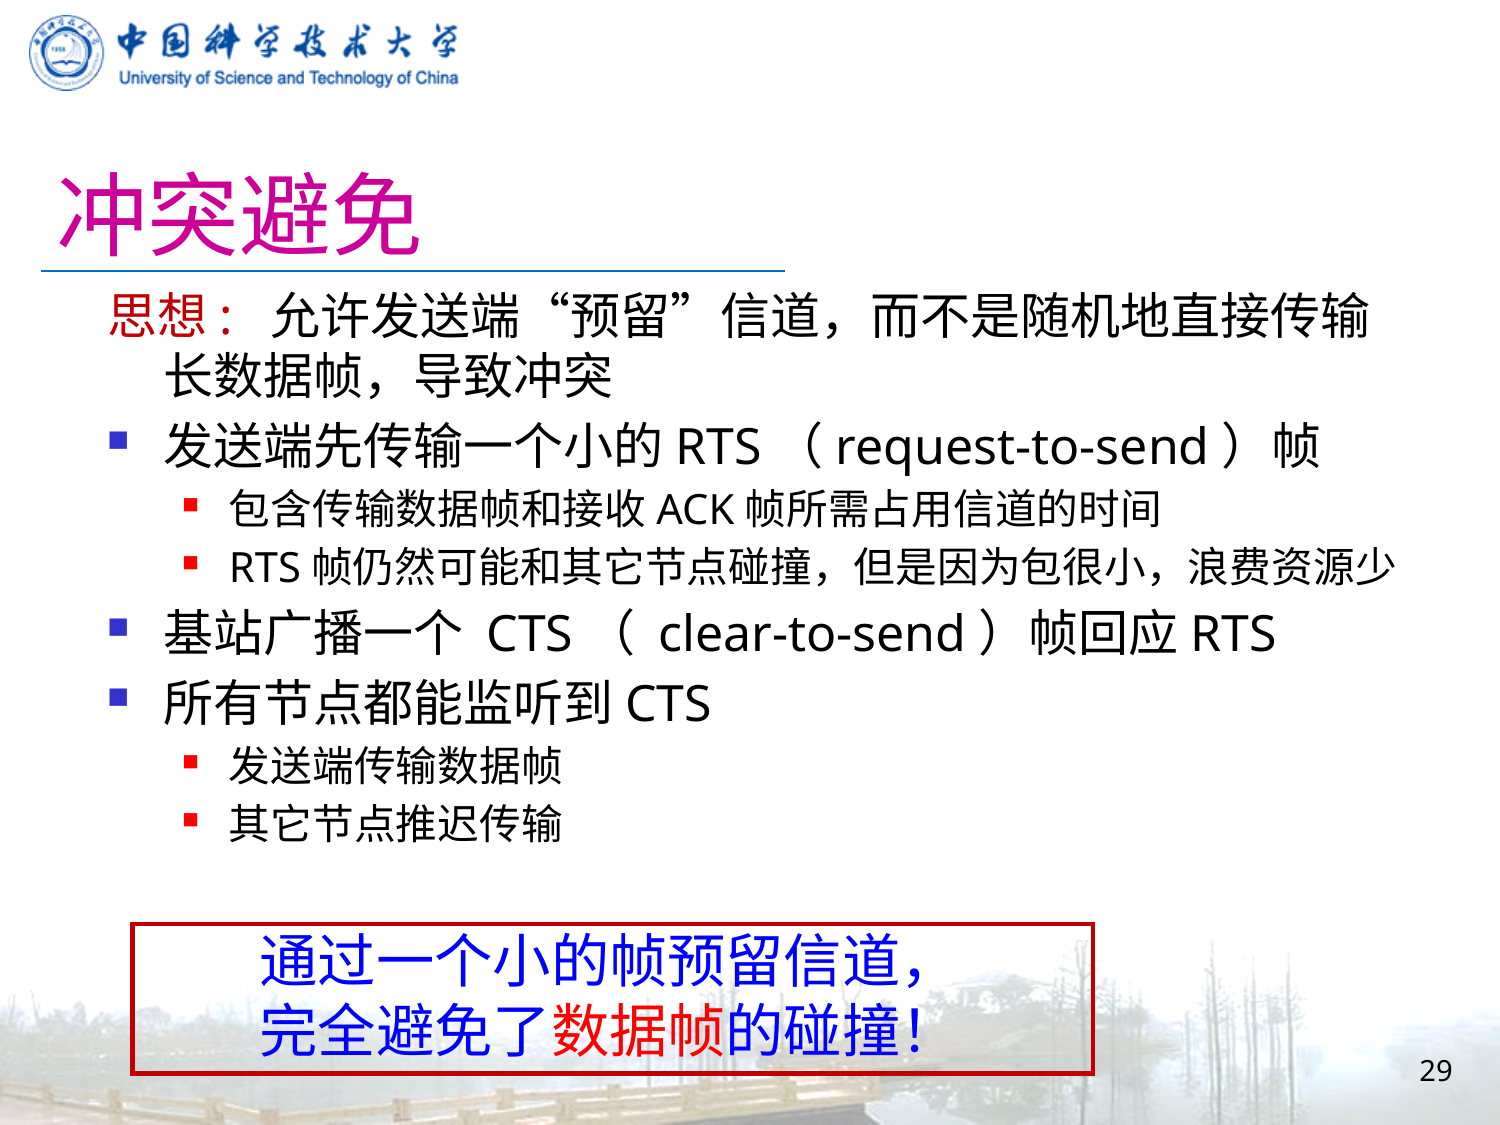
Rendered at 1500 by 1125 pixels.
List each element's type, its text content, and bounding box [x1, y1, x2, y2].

title 冲突避免 [40, 34, 1468, 276]
text_box 没有基站，节点之间 通过中继节点转发 数据包。MANET、 VANET（车联网） [0, 940, 1500, 1125]
text_box [132, 923, 1093, 1074]
text_box 通过一个小的帧预留信道， 完全避免了数据帧的碰撞！ [244, 916, 974, 923]
slide_number 29 [1154, 1023, 1468, 1100]
text_box 思想: 允许发送端“预留”信道，而不是随机地直接传输长数据帧，导致冲突 发送端先传输一个小的RTS（request-to-send）帧 包含传输数据帧和接收ACK帧所需占用信道的时间 RTS帧仍然可能和其它节点碰撞，但是因为包很小，浪费资源少 基站广播一个 CTS（ clear-to-send）帧回应RTS 所有节点都能监听到CTS 发送端传输数据帧 其它节点推迟传输 [92, 277, 1435, 870]
picture [29, 15, 461, 91]
